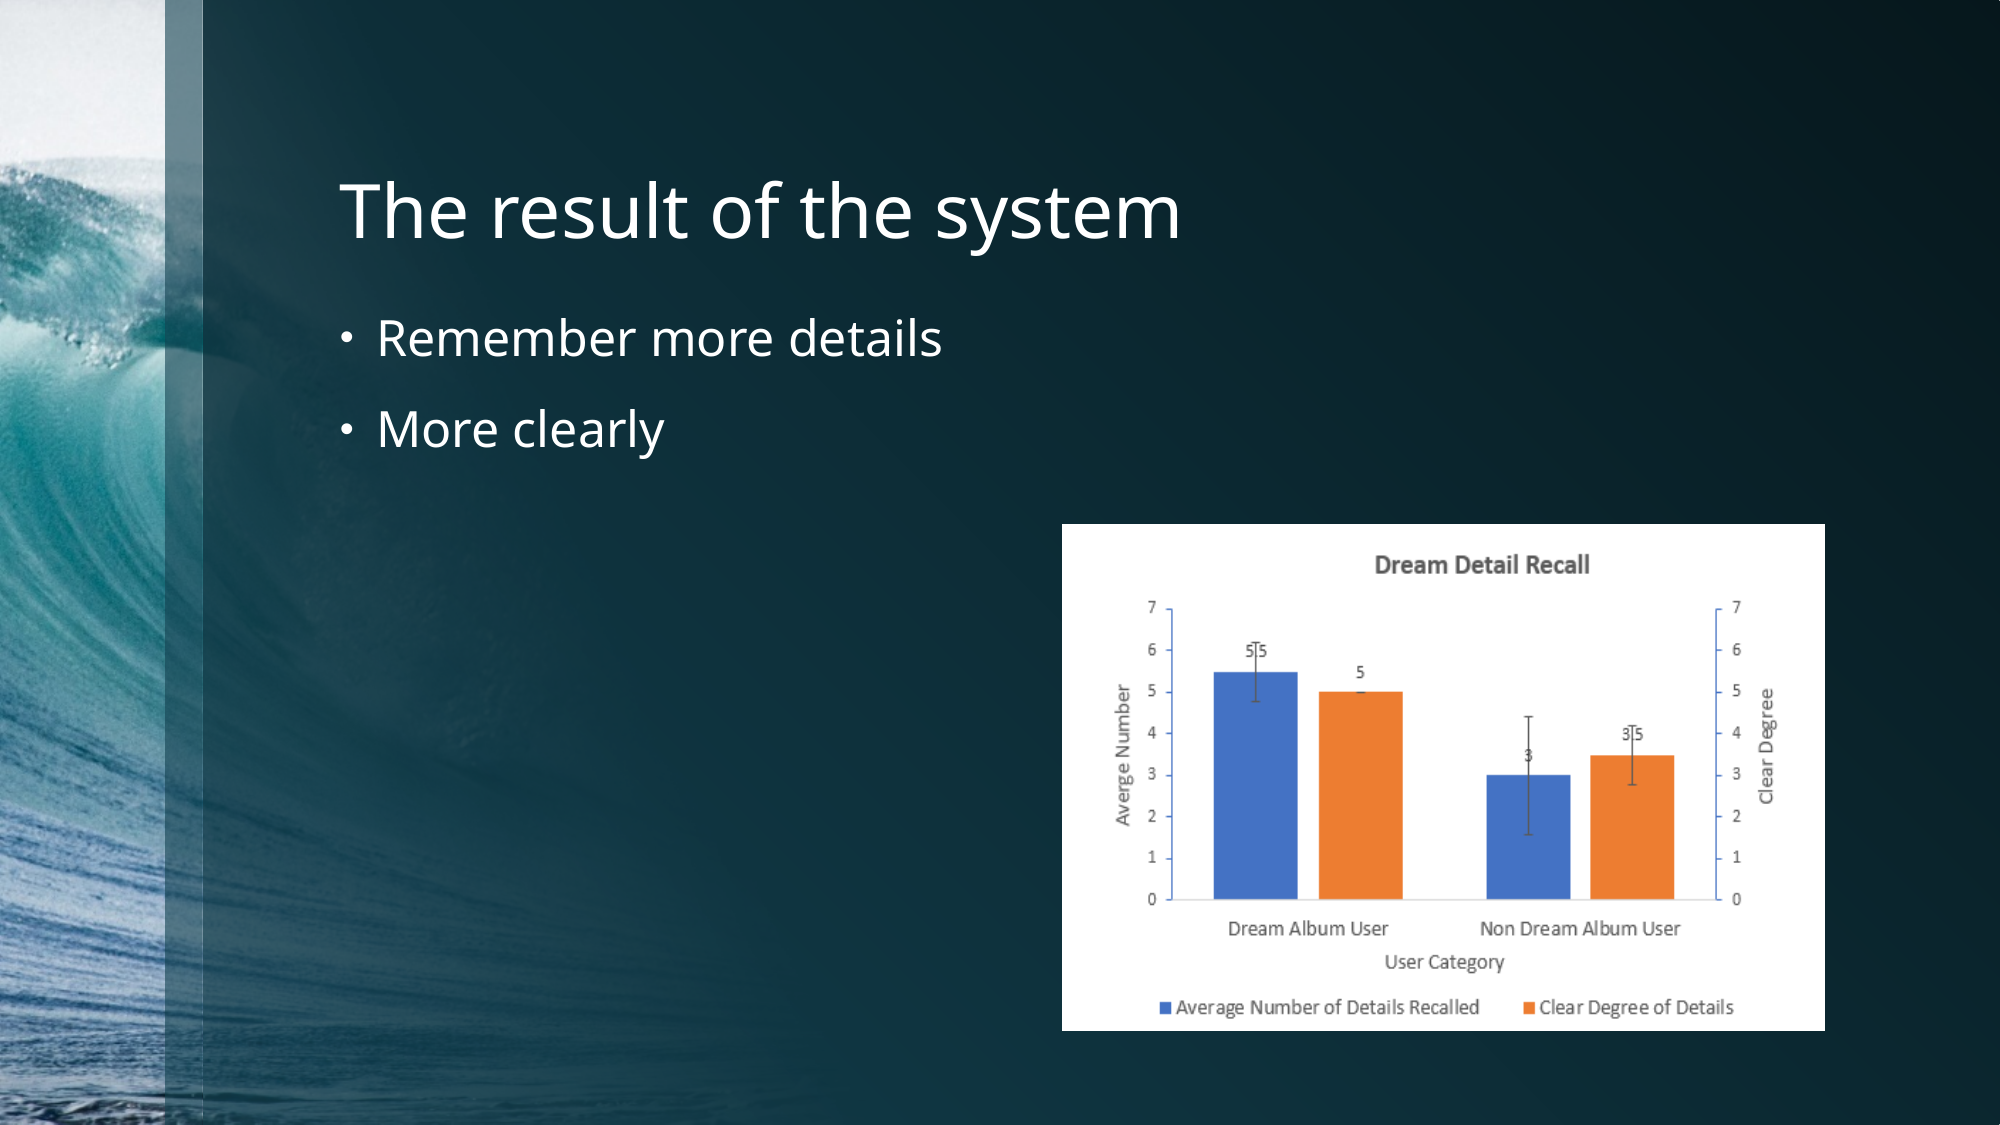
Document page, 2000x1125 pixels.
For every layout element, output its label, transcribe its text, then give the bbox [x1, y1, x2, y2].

title The result of the system [324, 62, 1825, 263]
picture [0, 0, 2000, 1125]
list Remember more details More clearly [324, 305, 1825, 1031]
